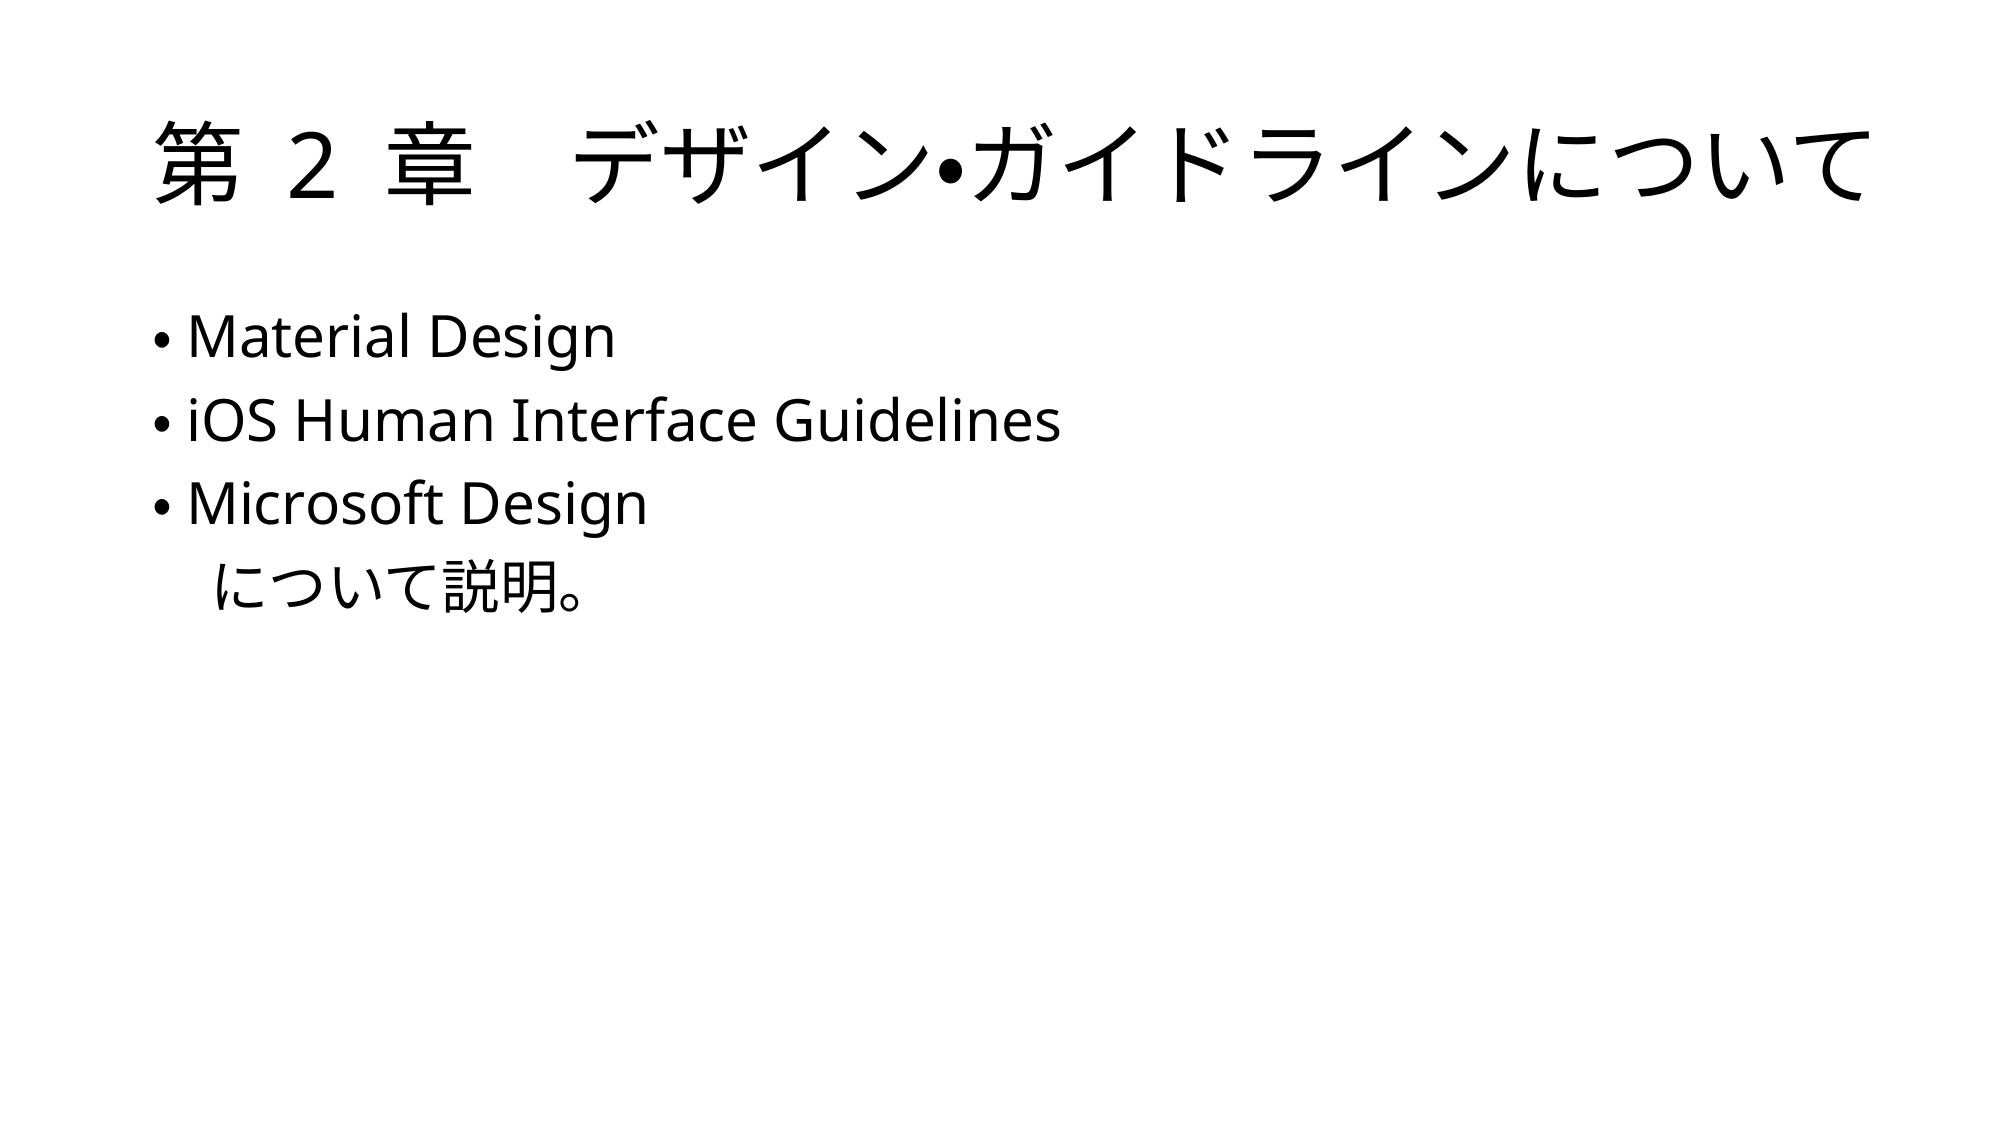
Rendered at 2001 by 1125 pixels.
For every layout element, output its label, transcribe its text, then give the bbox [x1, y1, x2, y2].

title 第 2 章 デザイン・ガイドラインについて [137, 59, 1949, 278]
list ・Material Design ・iOS Human Interface Guidelines ・Microsoft Design について説明。 [137, 299, 1863, 1014]
